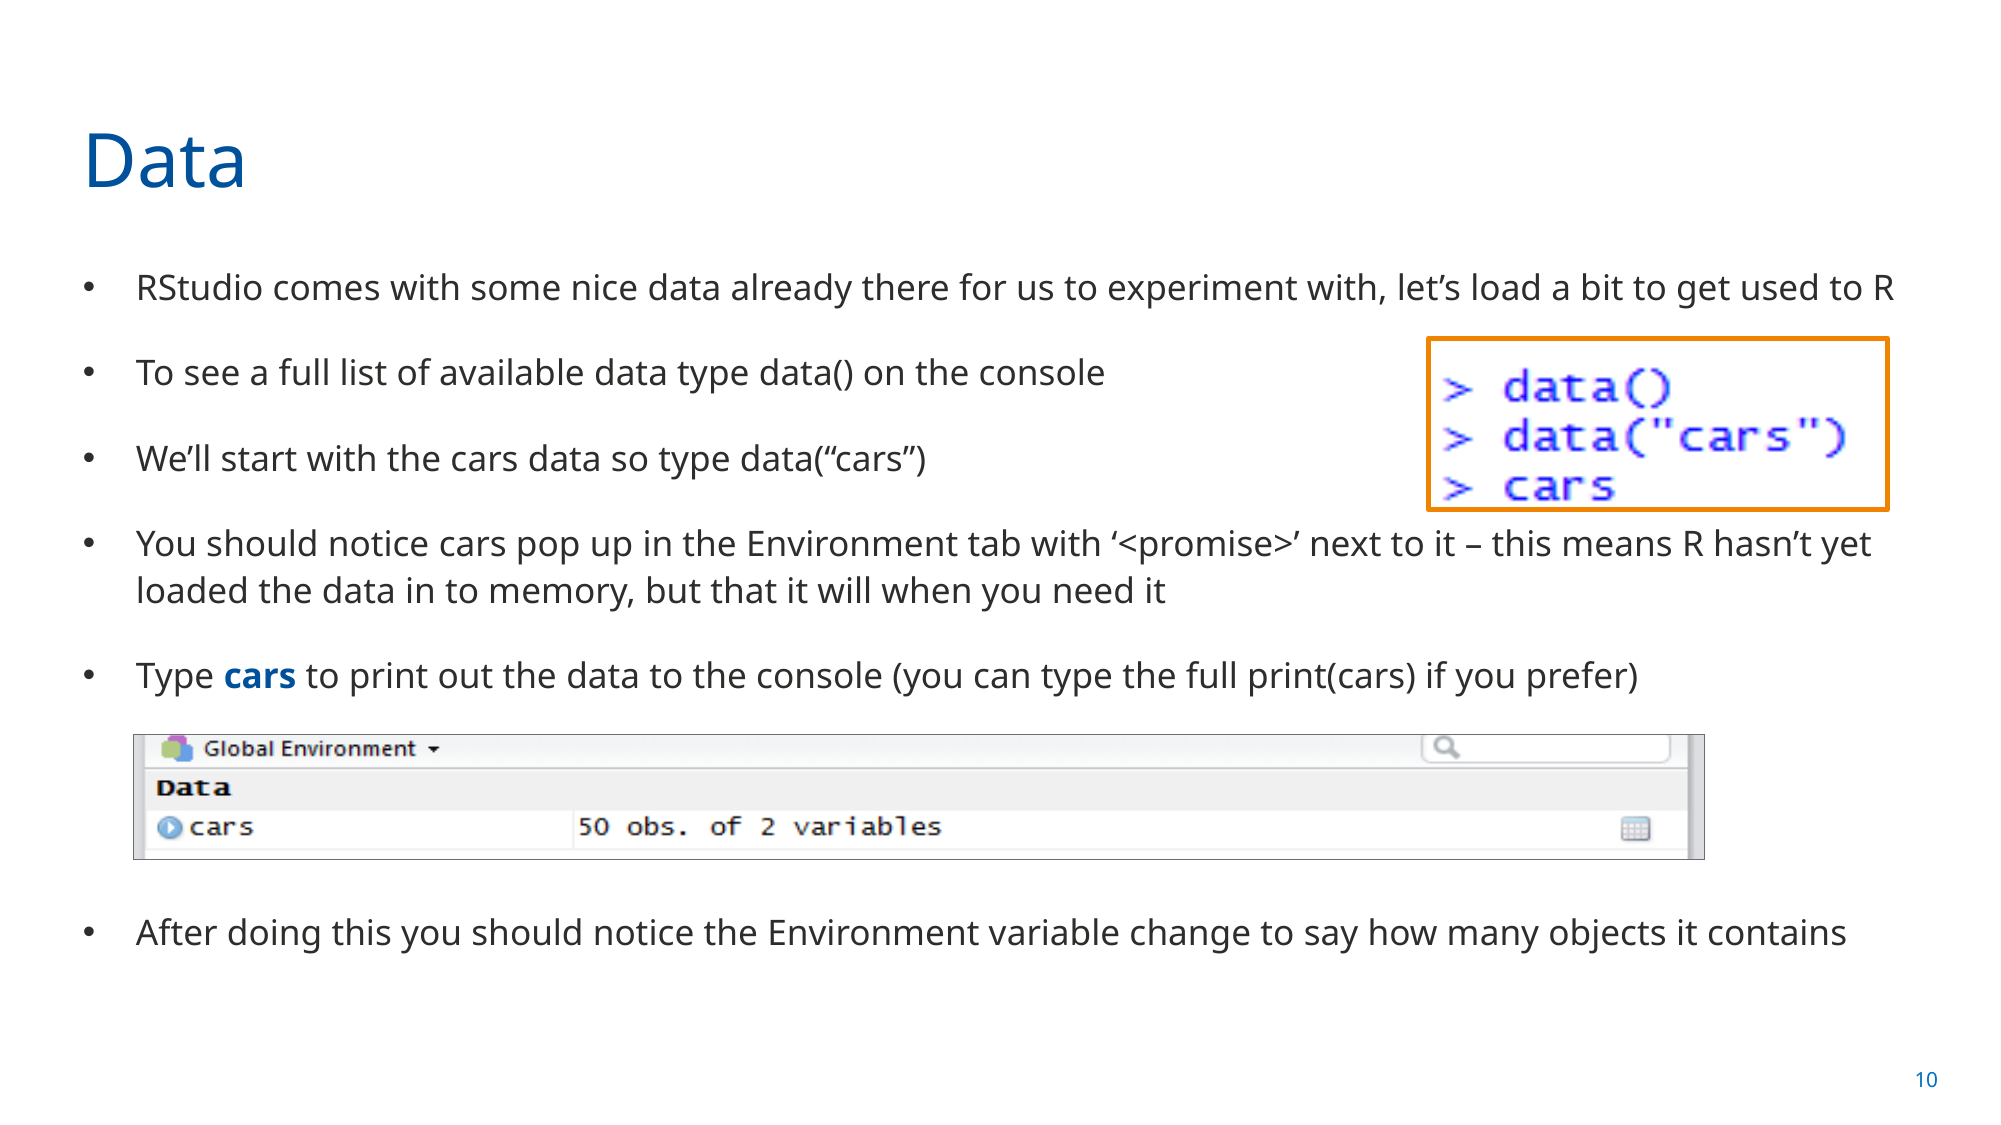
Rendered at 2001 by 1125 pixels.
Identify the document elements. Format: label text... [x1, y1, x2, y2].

list RStudio comes with some nice data already there for us to experiment with, let’s load a bit to get used to R To see a full list of available data type data() on the console We’ll start with the cars data so type data(“cars”) You should notice cars pop up in the Environment tab with ‘<promise>’ next to it – this means R hasn’t yet loaded the data in to memory, but that it will when you need it Type cars to print out the data to the console (you can type the full print(cars) if you prefer) After doing this you should notice the Environment variable change to say how many objects it contains [67, 253, 1939, 1000]
picture [1430, 340, 1886, 508]
picture [133, 733, 1705, 860]
title Data [67, 106, 1565, 210]
